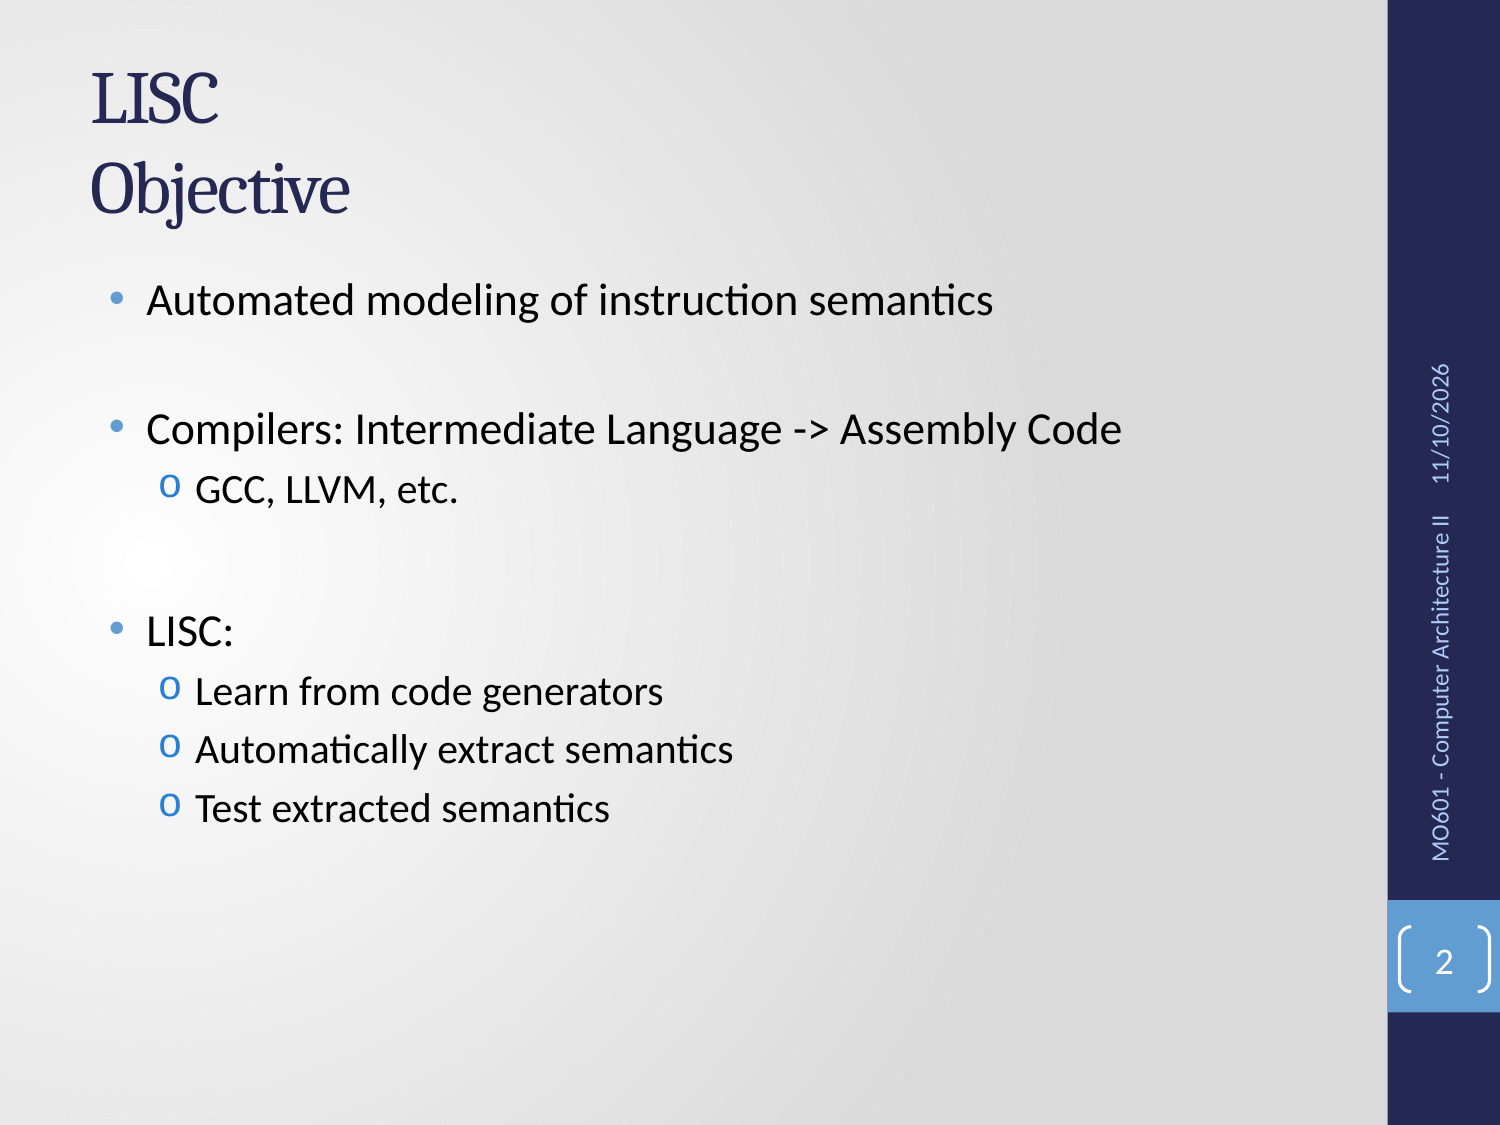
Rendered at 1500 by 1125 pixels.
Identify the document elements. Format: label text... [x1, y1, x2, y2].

list Automated modeling of instruction semantics Compilers: Intermediate Language -> Assembly Code GCC, LLVM, etc. LISC: Learn from code generators Automatically extract semantics Test extracted semantics [75, 262, 1325, 1050]
footer MO601 - Computer Architecture II [1408, 500, 1469, 889]
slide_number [1408, 100, 1469, 500]
title LISC Objective [75, 45, 1325, 233]
slide_number 2 [1397, 925, 1492, 994]
